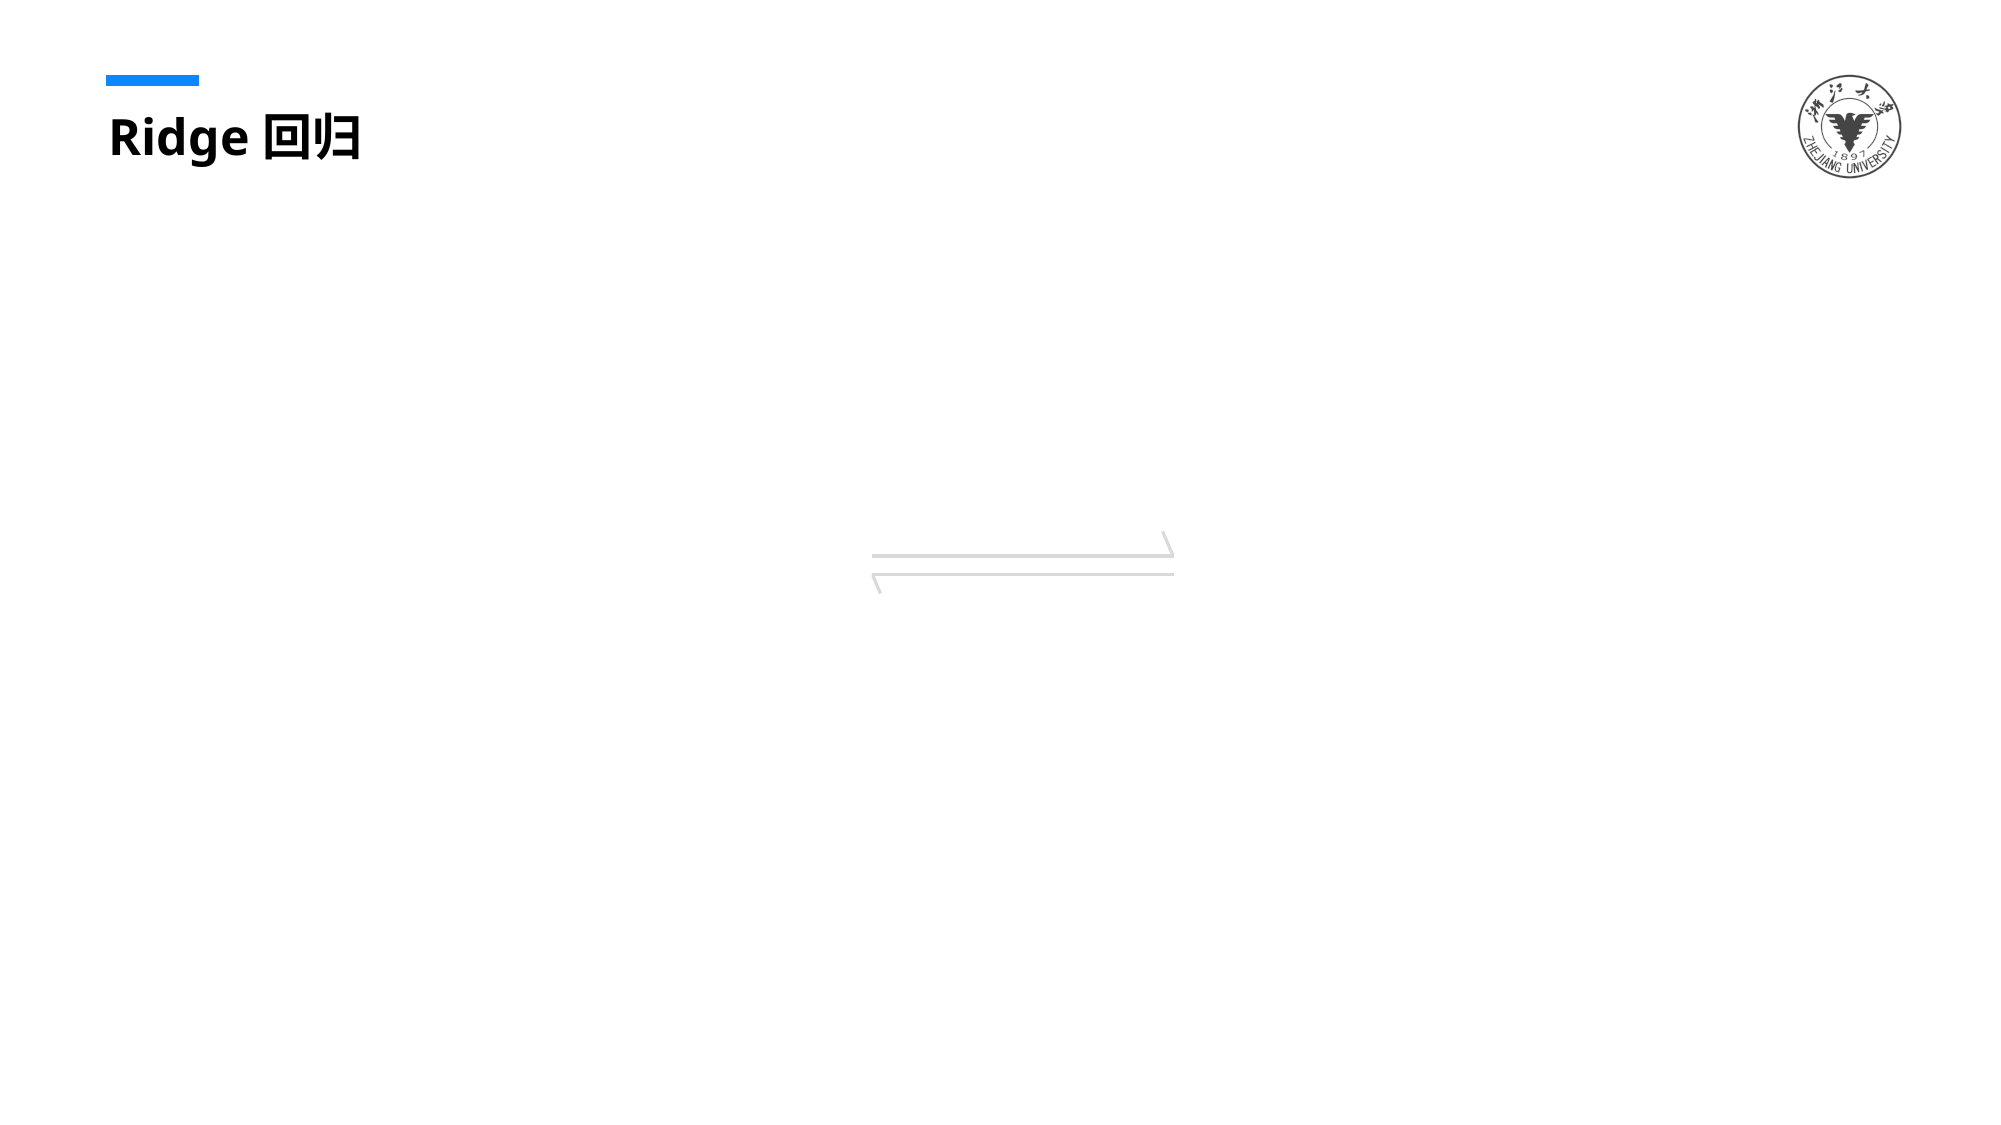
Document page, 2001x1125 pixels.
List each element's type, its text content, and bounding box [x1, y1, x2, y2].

text_box [1794, 71, 1905, 182]
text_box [871, 531, 1174, 594]
text_box Ridge回归 [94, 98, 377, 174]
